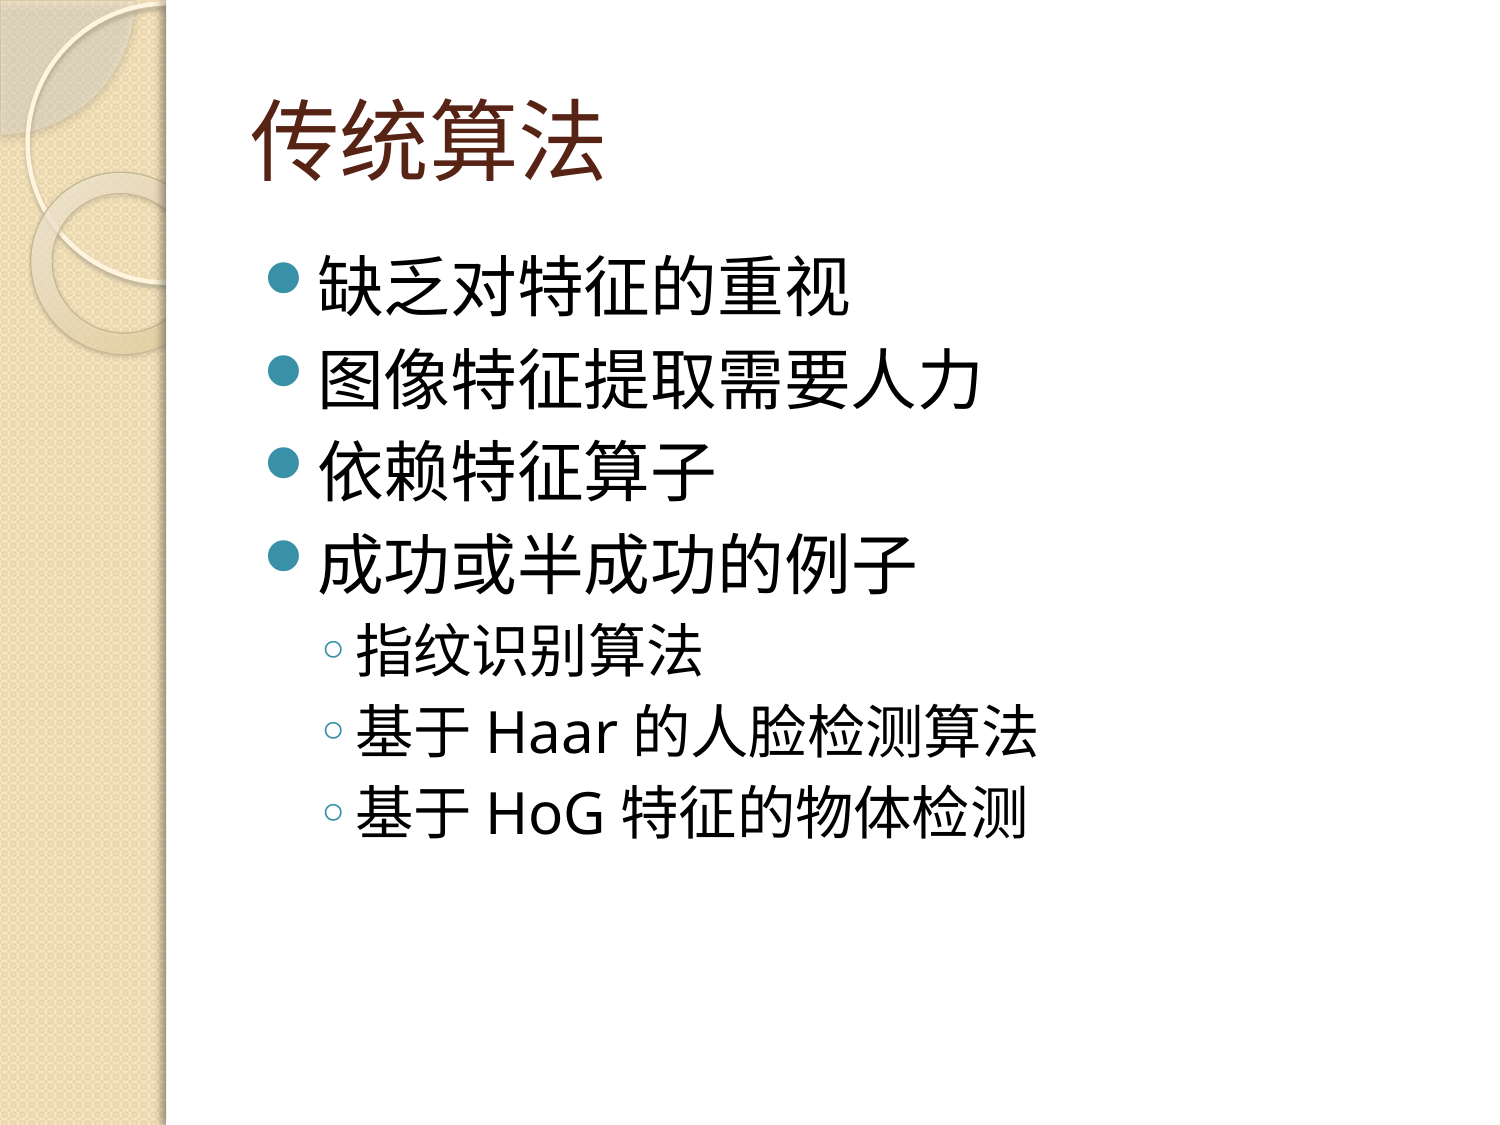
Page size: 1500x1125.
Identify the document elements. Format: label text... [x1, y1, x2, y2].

title 传统算法 [235, 45, 1466, 233]
list 缺乏对特征的重视 图像特征提取需要人力 依赖特征算子 成功或半成功的例子 指纹识别算法 基于Haar的人脸检测算法 基于HoG特征的物体检测 [235, 237, 1466, 1025]
